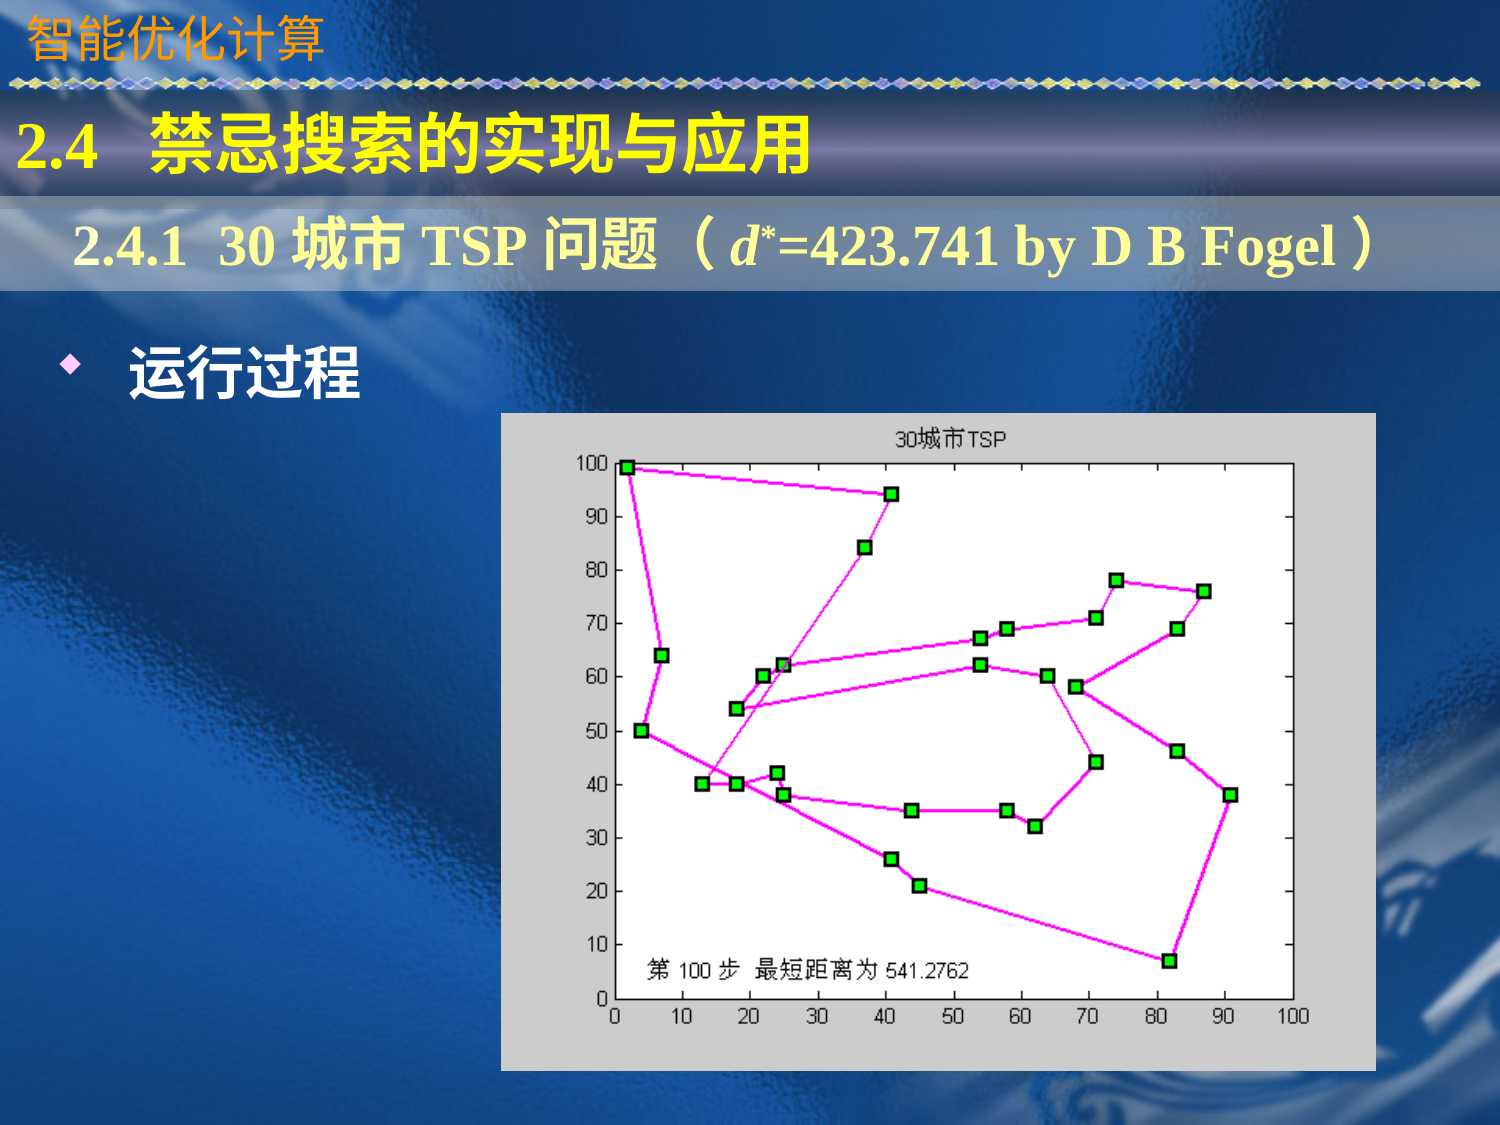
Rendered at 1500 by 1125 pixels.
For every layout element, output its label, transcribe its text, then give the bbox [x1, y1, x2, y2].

picture [0, 291, 1500, 1125]
picture [0, 0, 1500, 91]
text_box 智能优化计算 [11, 0, 620, 75]
text_box 2.4.1 30城市TSP问题（d*=423.741 by D B Fogel） [0, 196, 1500, 291]
list 2.4 禁忌搜索的实现与应用 [0, 92, 1500, 196]
text_box 运行过程 [41, 314, 1443, 1094]
slide_number [1074, 1024, 1451, 1103]
